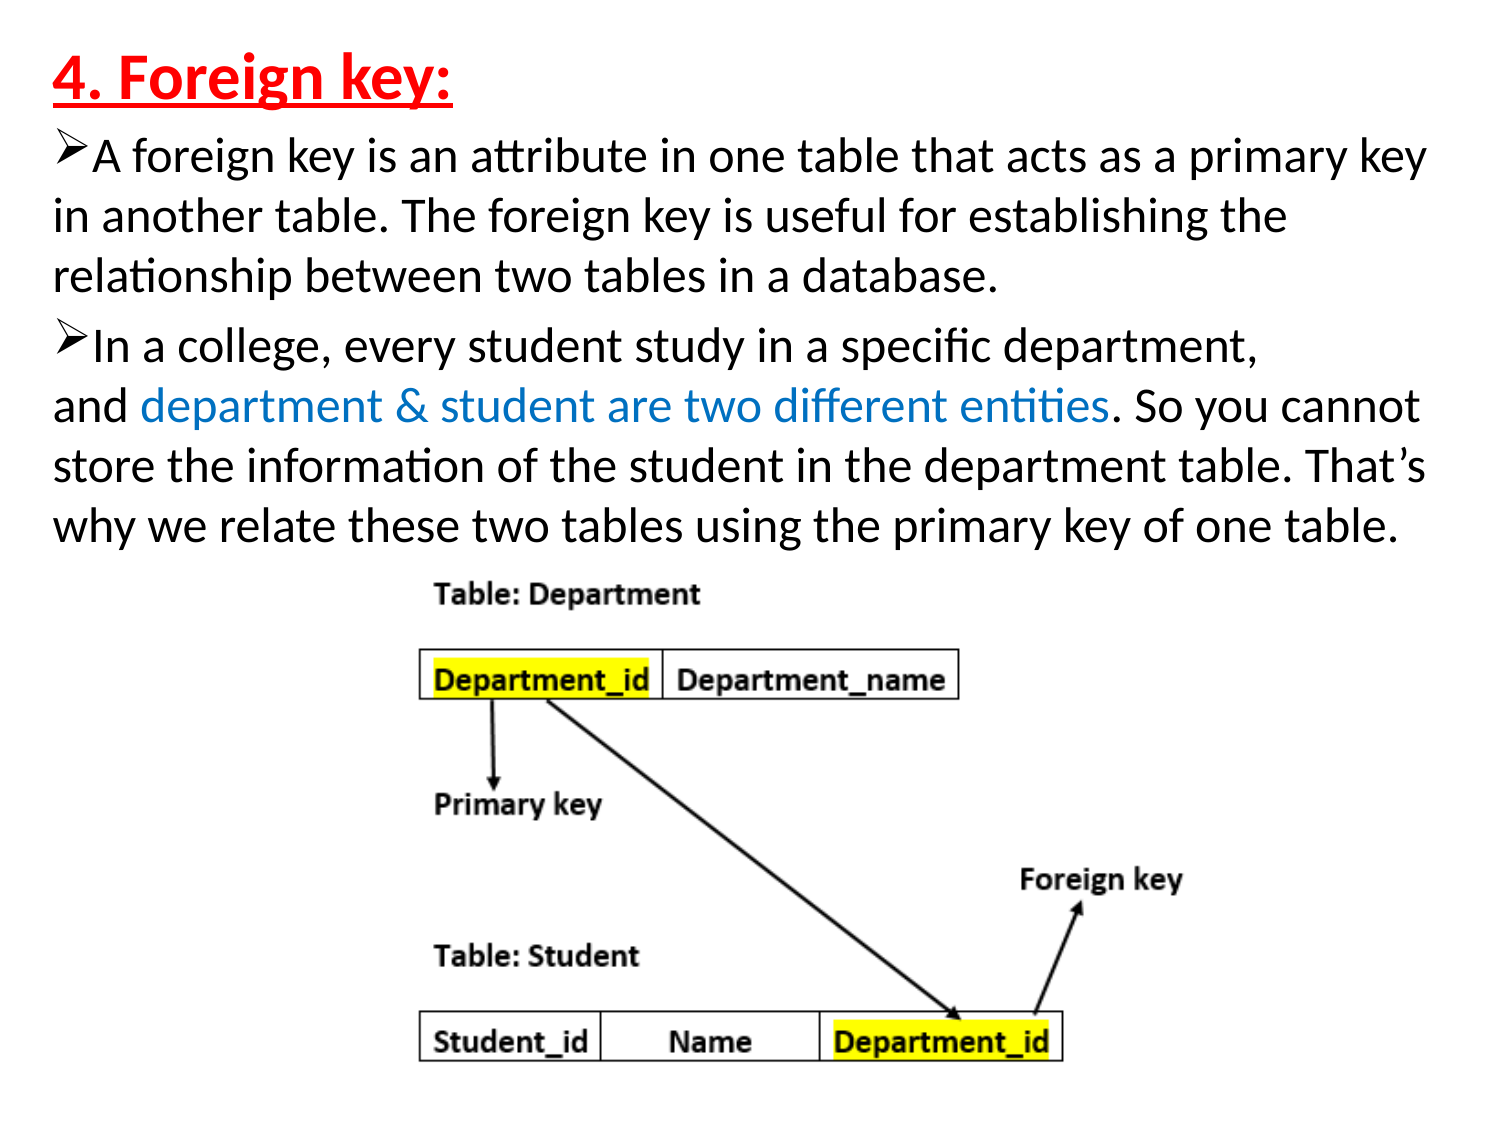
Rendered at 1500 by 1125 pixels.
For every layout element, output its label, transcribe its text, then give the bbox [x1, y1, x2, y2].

subtitle 4. Foreign key: A foreign key is an attribute in one table that acts as a primary key in another table. The foreign key is useful for establishing the relationship between two tables in a database. In a college, every student study in a specific department, and department & student are two different entities. So you cannot store the information of the student in the department table. That’s why we relate these two tables using the primary key of one table. [37, 24, 1450, 1063]
picture [412, 574, 1188, 1084]
